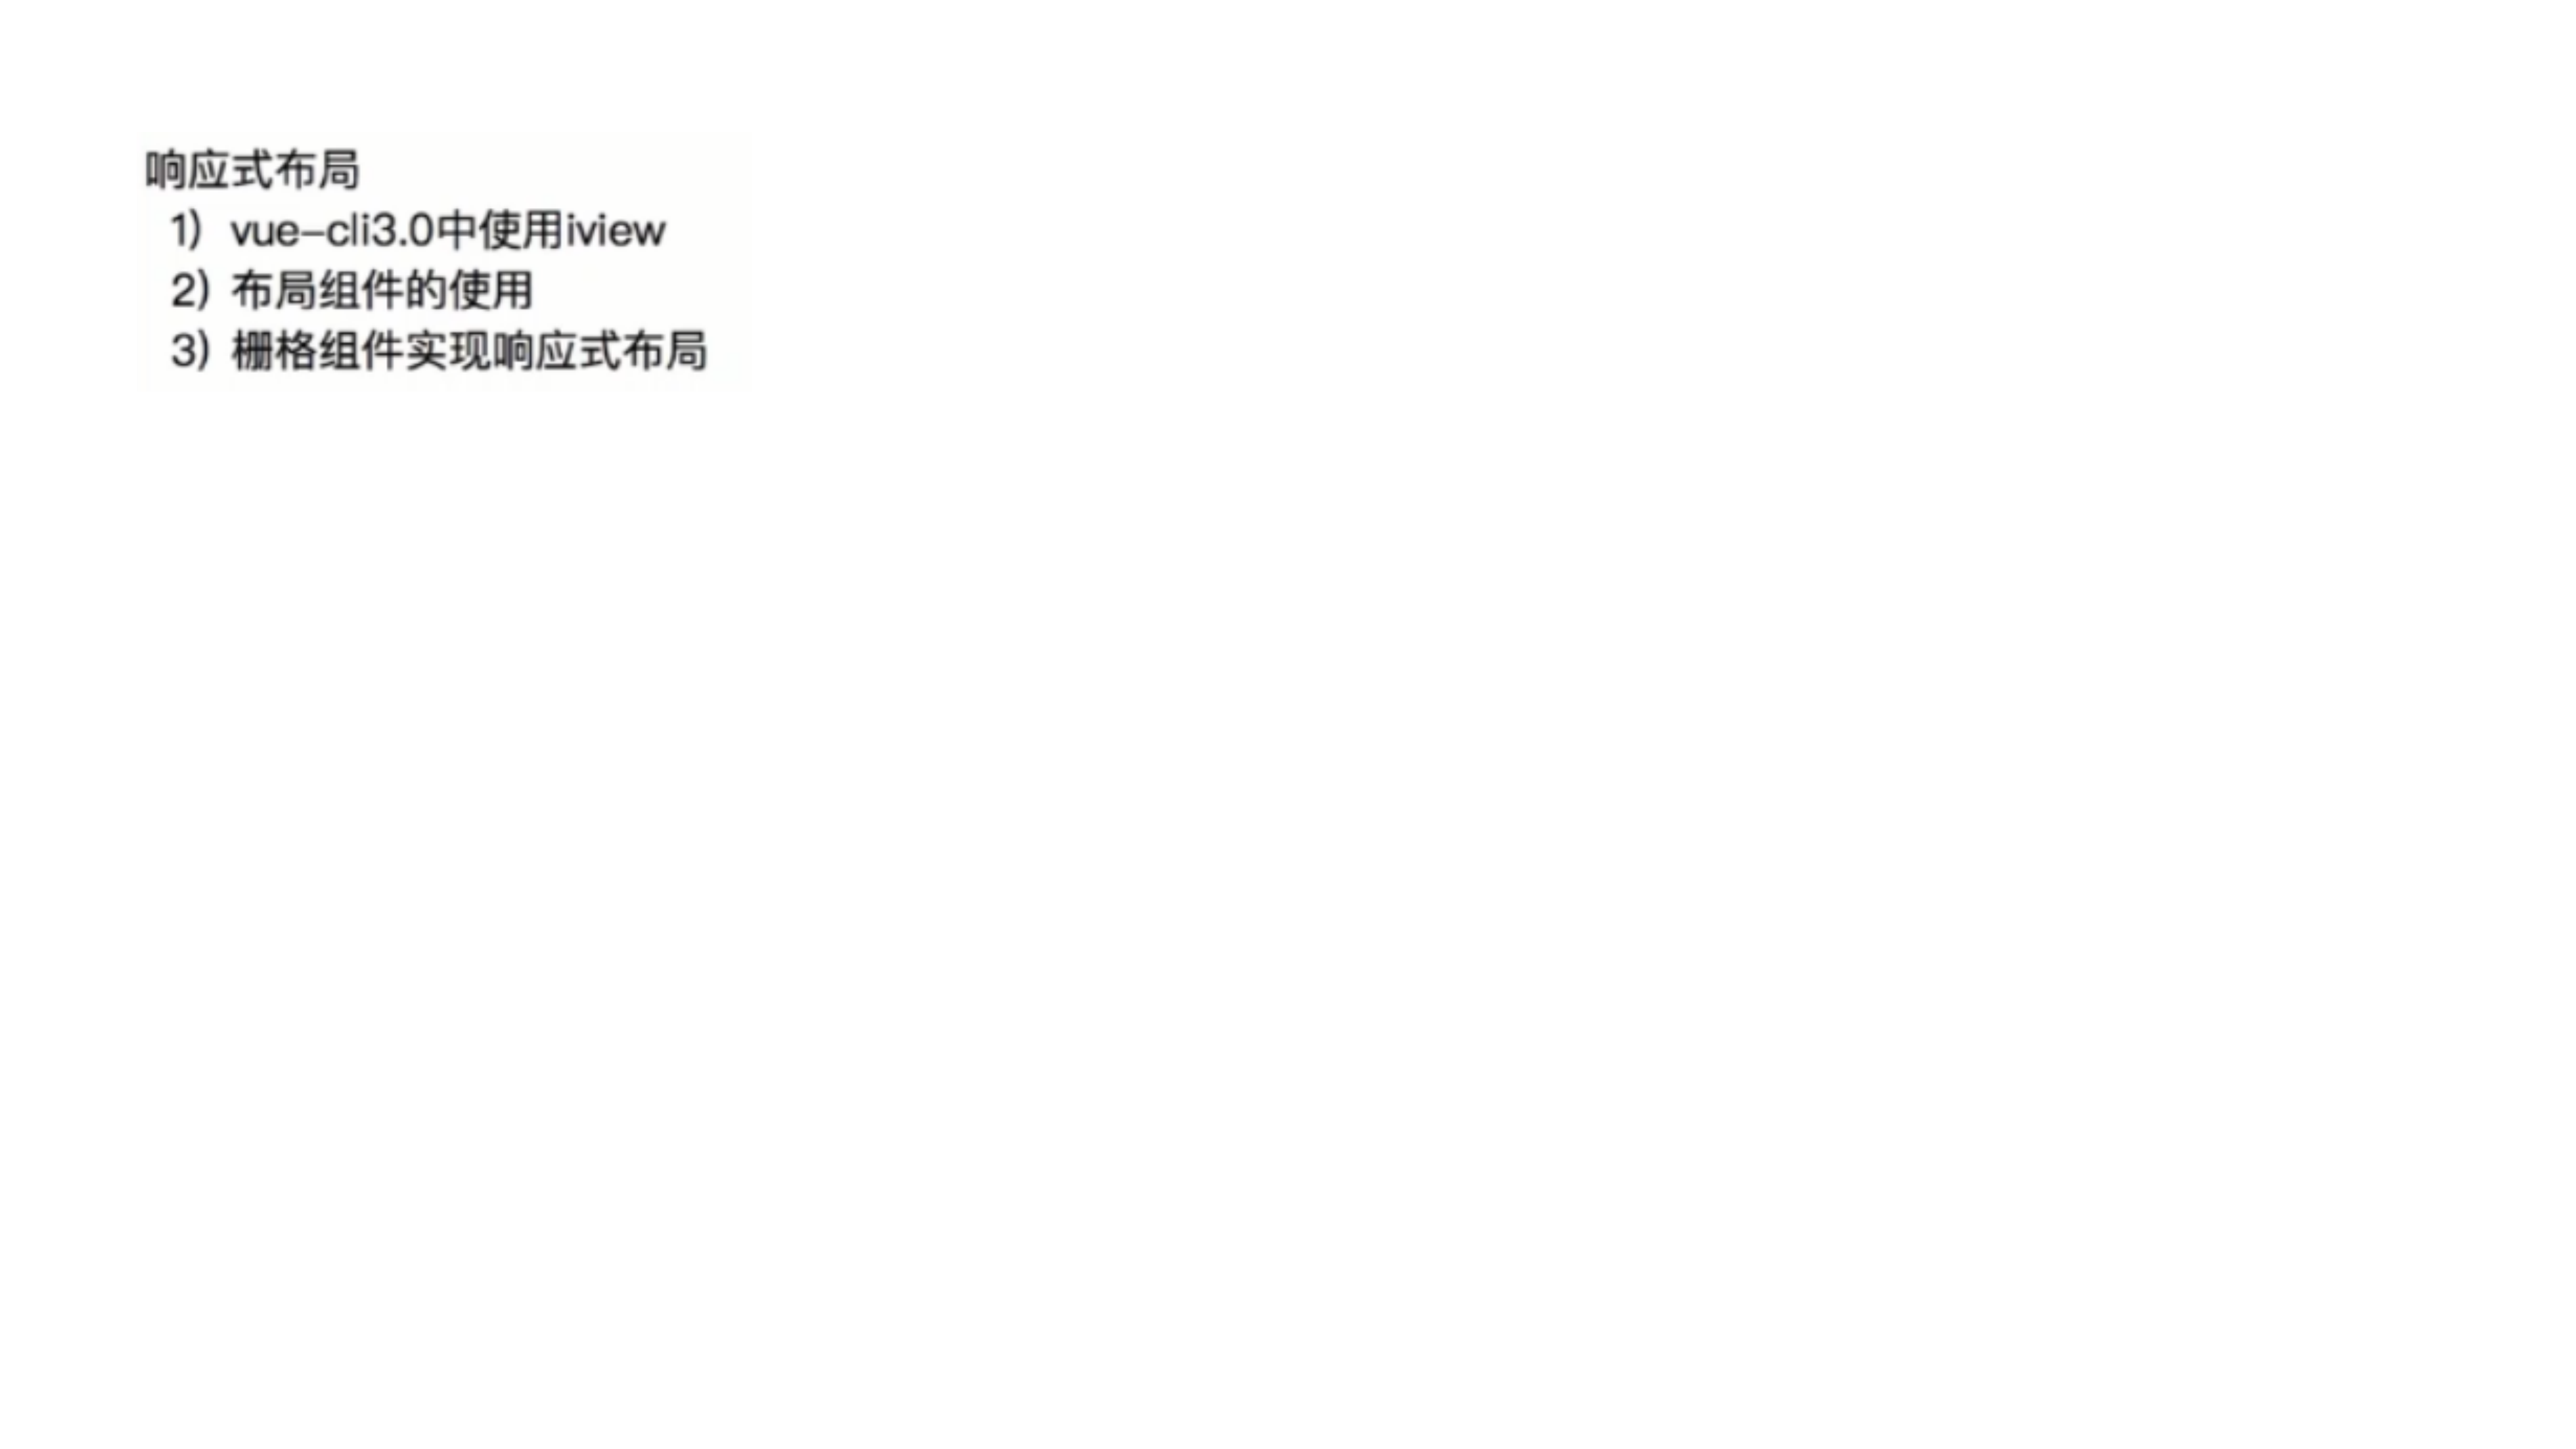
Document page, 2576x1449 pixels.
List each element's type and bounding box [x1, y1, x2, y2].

picture [137, 131, 752, 392]
